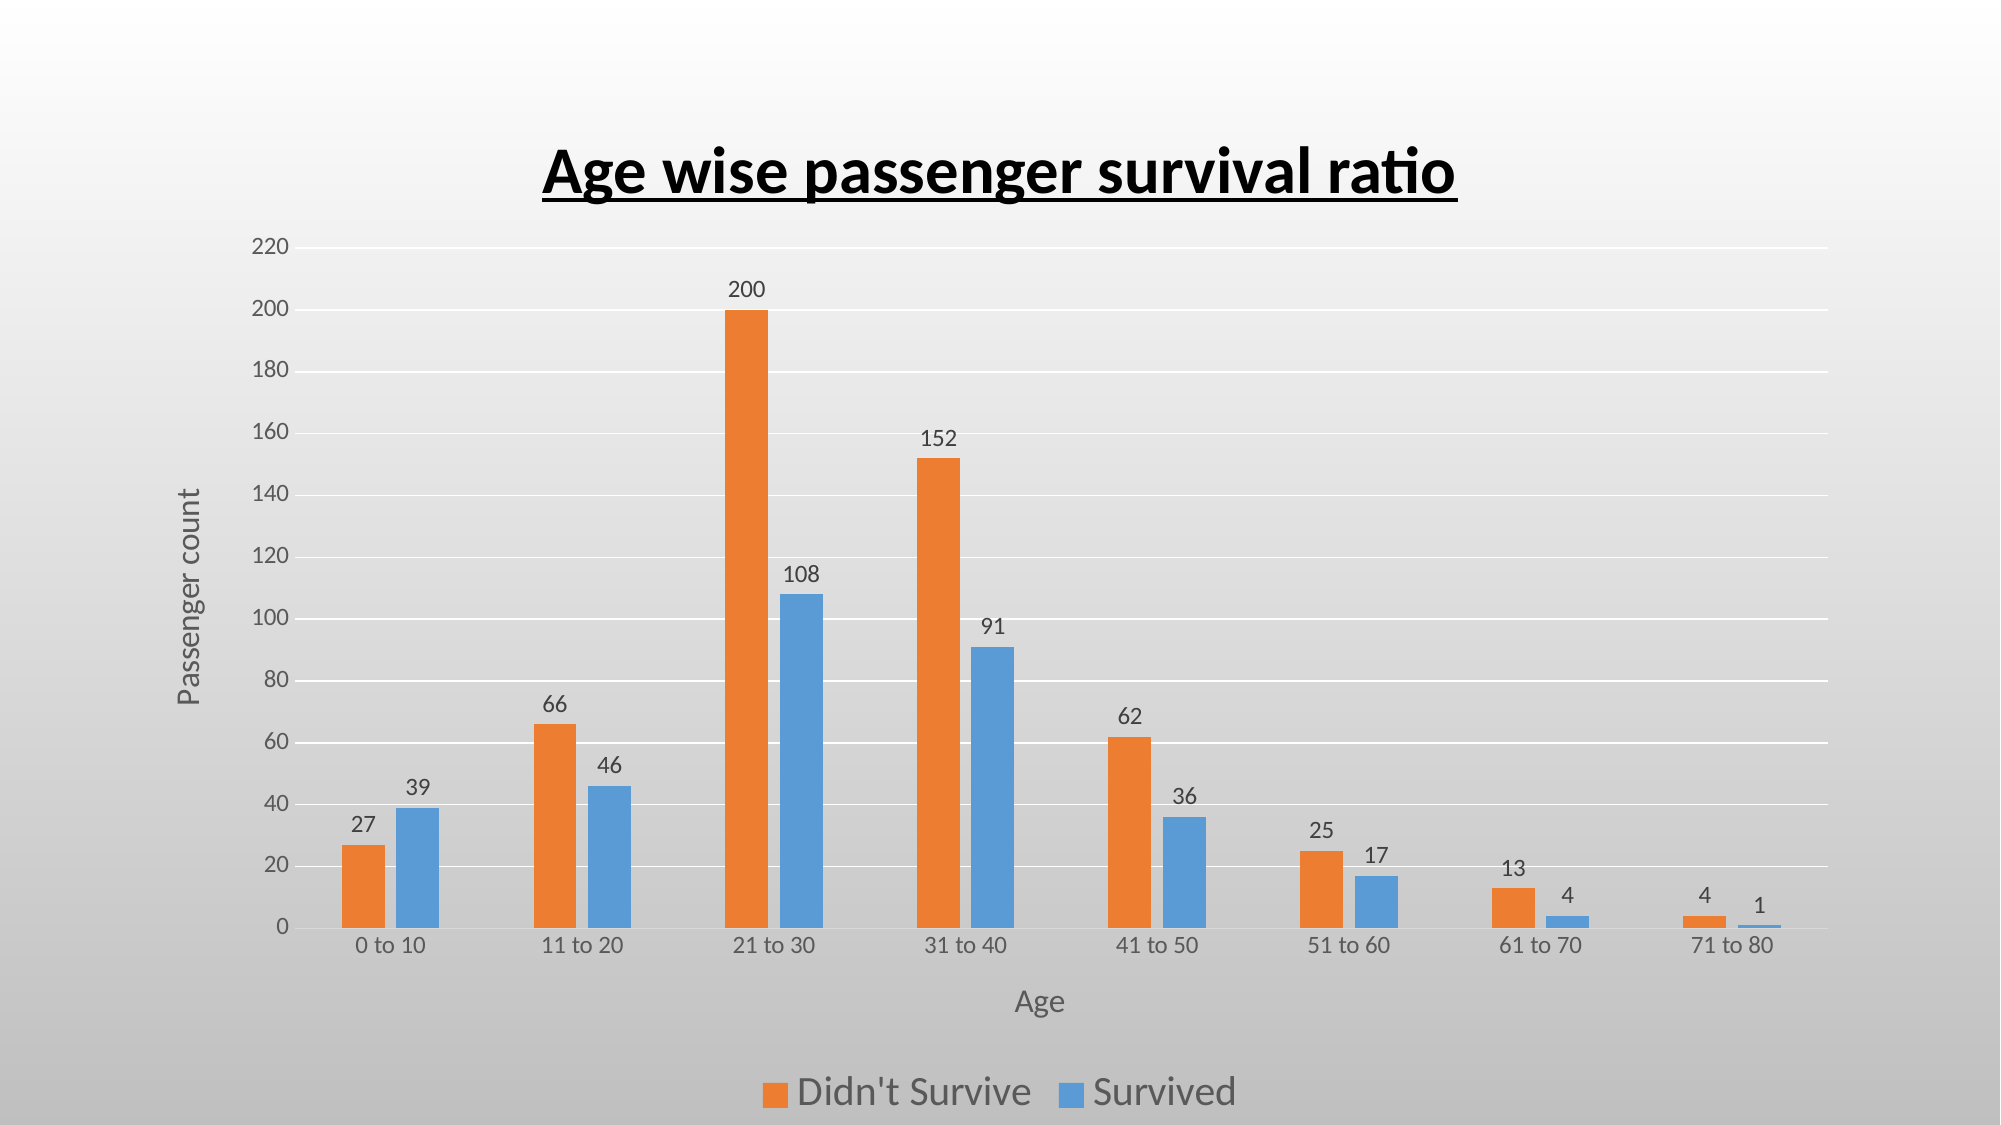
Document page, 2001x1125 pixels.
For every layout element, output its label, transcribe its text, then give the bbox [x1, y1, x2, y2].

title Age wise passenger survival ratio [137, 63, 1863, 217]
chart [137, 217, 1863, 1125]
